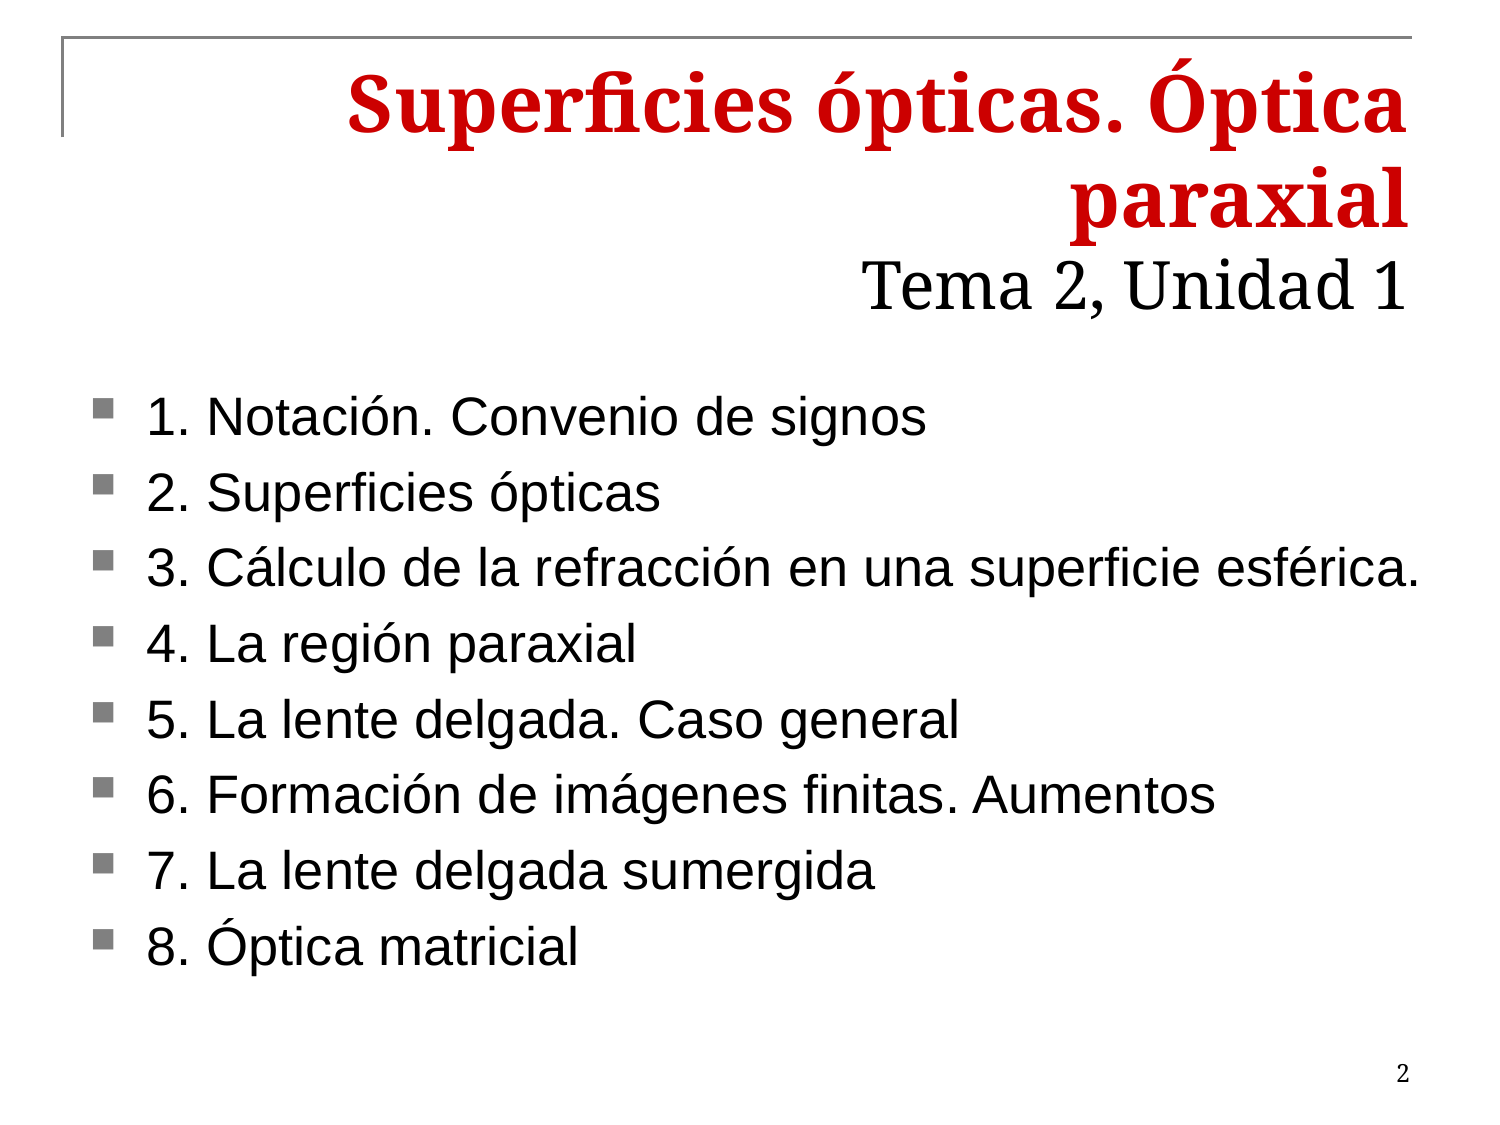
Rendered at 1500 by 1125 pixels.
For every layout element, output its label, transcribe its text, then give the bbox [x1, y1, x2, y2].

slide_number 2 [1074, 1035, 1426, 1100]
list 1. Notación. Convenio de signos 2. Superficies ópticas 3. Cálculo de la refracción en una superficie esférica. 4. La región paraxial 5. La lente delgada. Caso general 6. Formación de imágenes finitas. Aumentos 7. La lente delgada sumergida 8. Óptica matricial [75, 373, 1500, 1035]
title Superficies ópticas. Óptica paraxial Tema 2, Unidad 1 [75, 45, 1425, 233]
